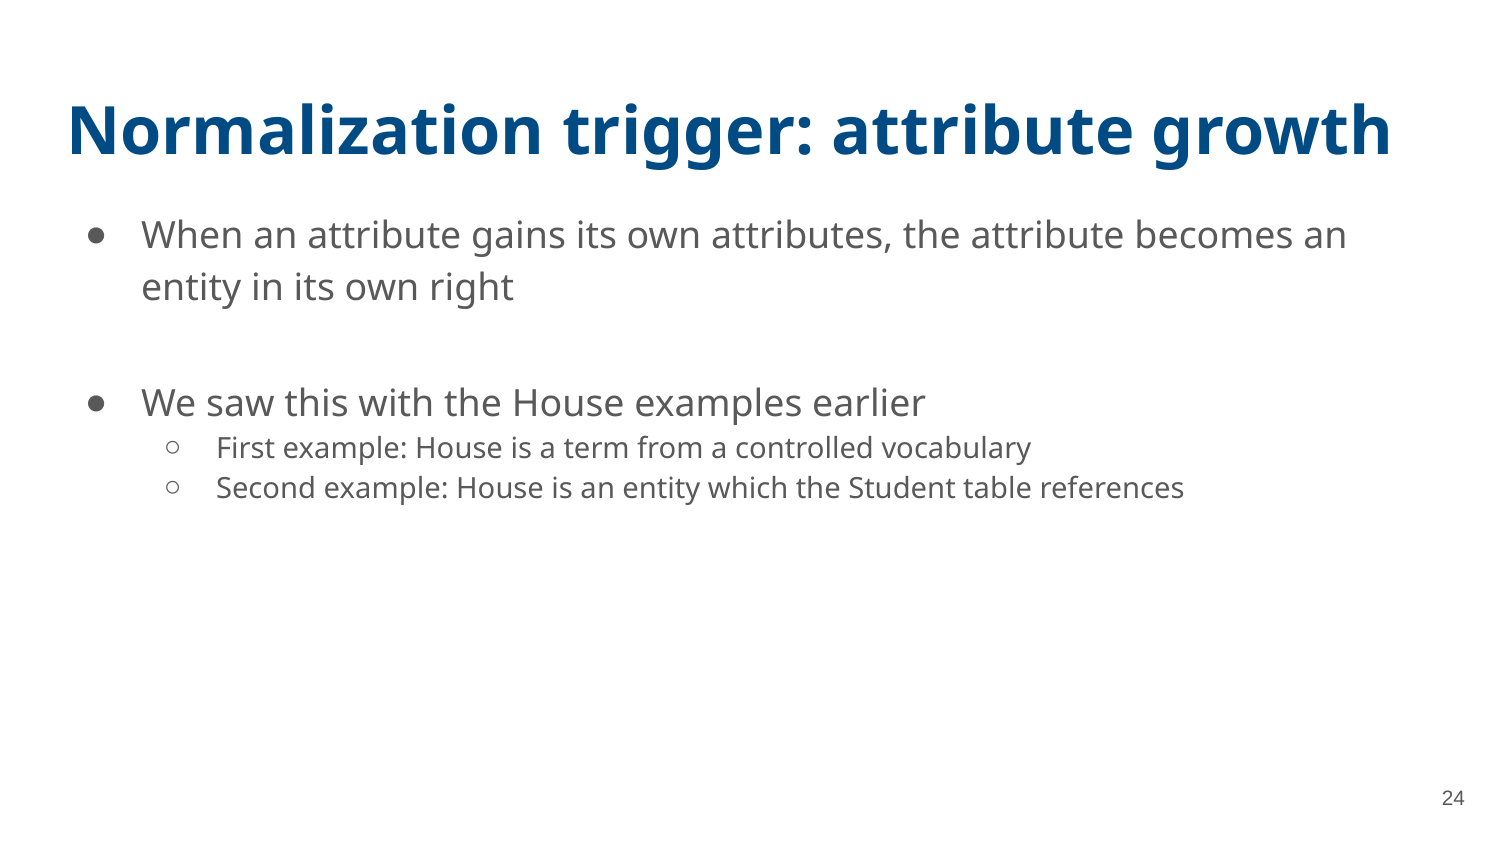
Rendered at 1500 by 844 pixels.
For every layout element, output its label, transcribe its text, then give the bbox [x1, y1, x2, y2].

list When an attribute gains its own attributes, the attribute becomes an entity in its own right We saw this with the House examples earlier First example: House is a term from a controlled vocabulary Second example: House is an entity which the Student table references [51, 189, 1449, 750]
slide_number 24 [1389, 764, 1480, 830]
title Normalization trigger: attribute growth [51, 72, 1449, 167]
